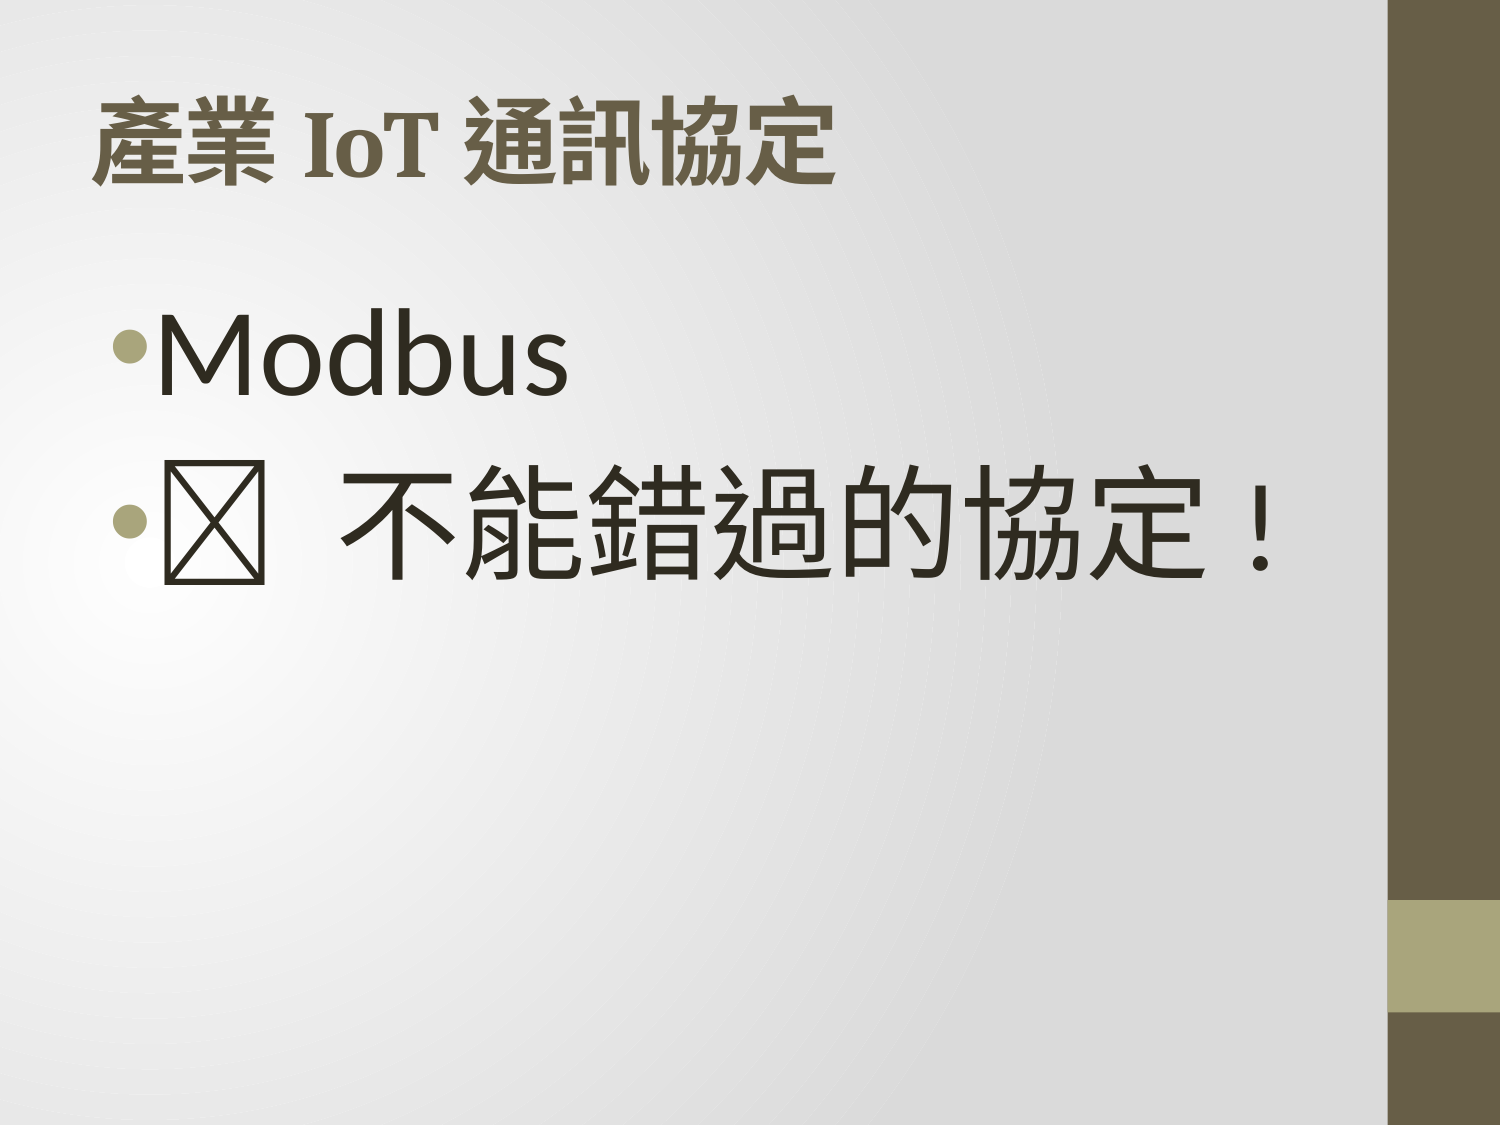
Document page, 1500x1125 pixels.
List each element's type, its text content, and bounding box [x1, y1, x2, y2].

list Modbus  不能錯過的協定! [75, 262, 1325, 1050]
title 產業IoT通訊協定 [75, 45, 1325, 233]
